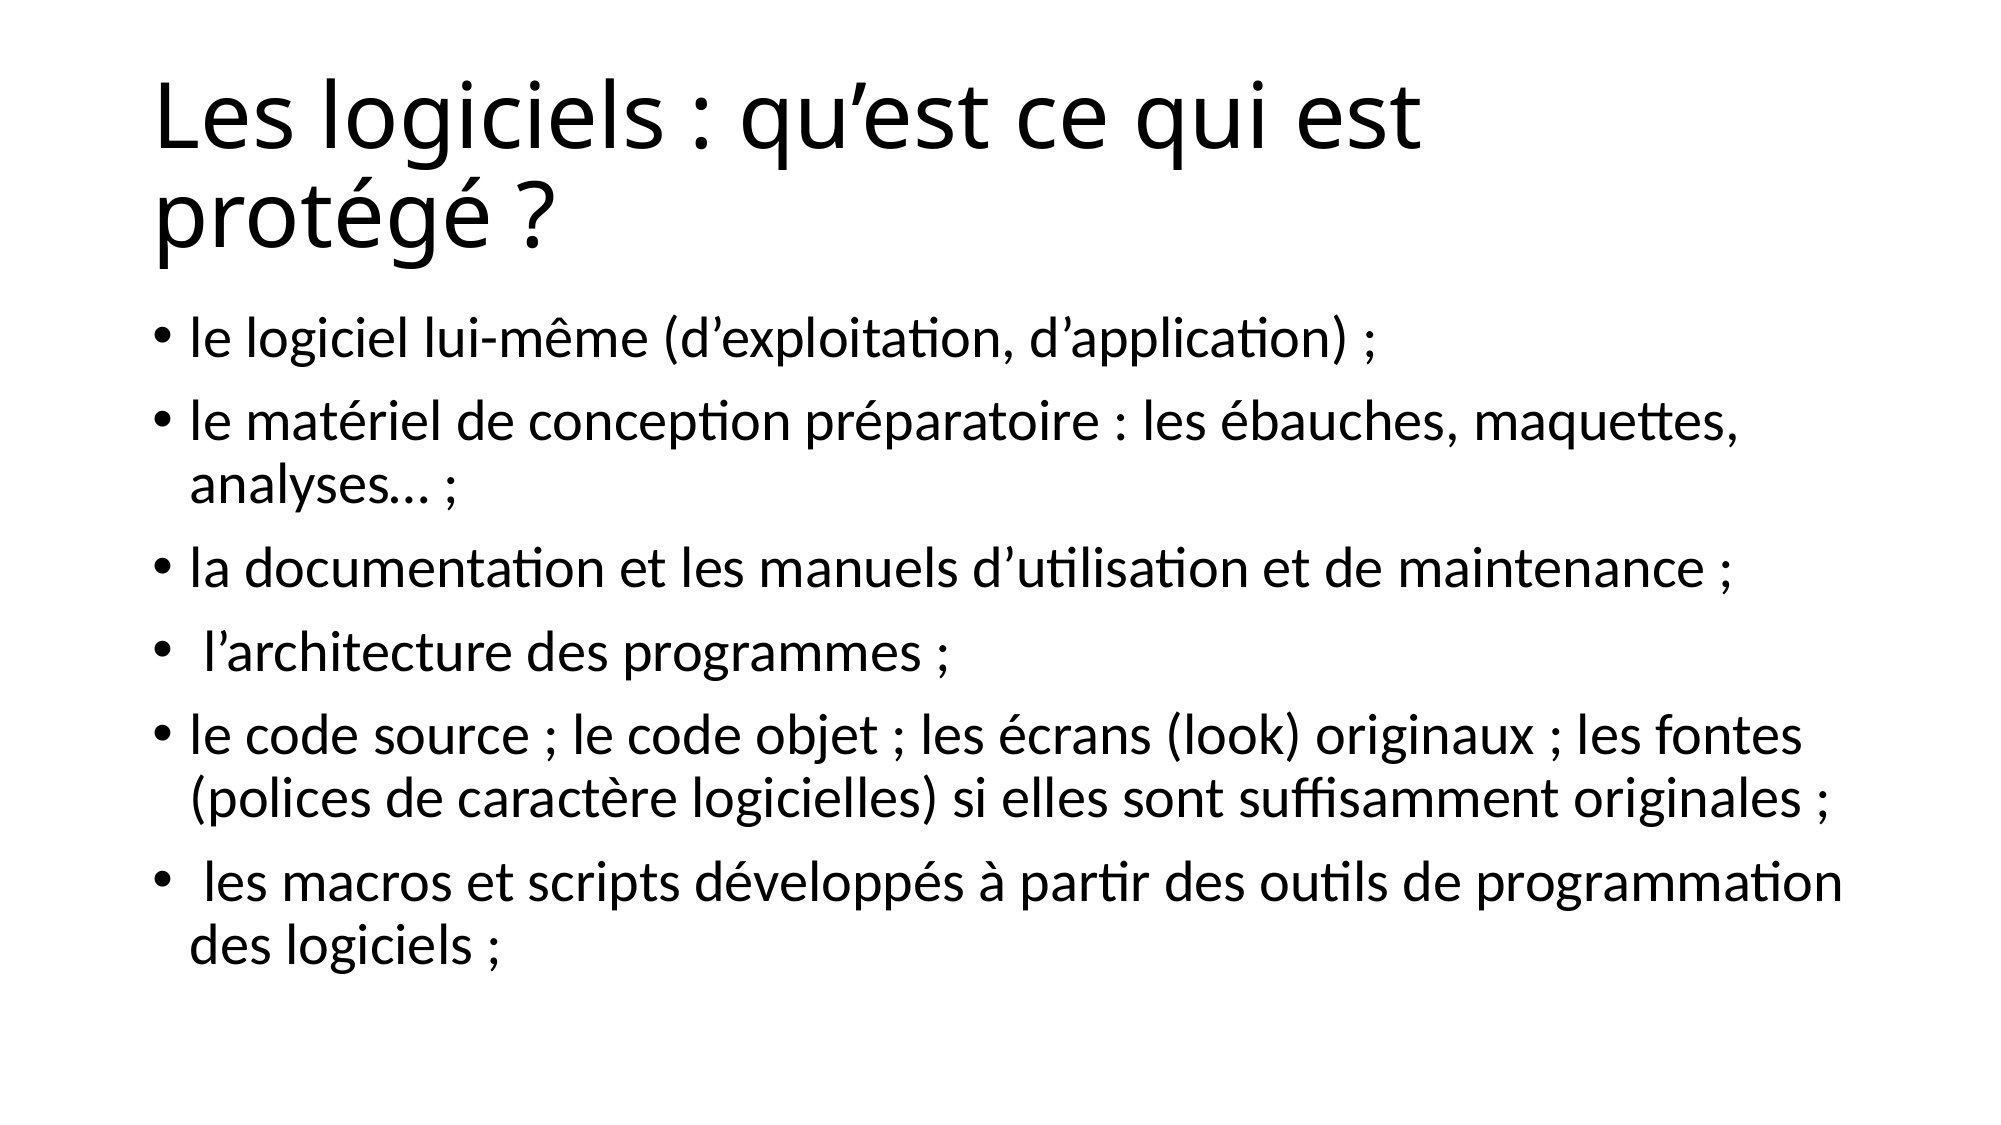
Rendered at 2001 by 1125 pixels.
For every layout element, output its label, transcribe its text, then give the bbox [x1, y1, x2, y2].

title Les logiciels : qu’est ce qui est protégé ? [137, 59, 1863, 278]
list le logiciel lui-même (d’exploitation, d’application) ; le matériel de conception préparatoire : les ébauches, maquettes, analyses… ; la documentation et les manuels d’utilisation et de maintenance ; l’architecture des programmes ; le code source ; le code objet ; les écrans (look) originaux ; les fontes (polices de caractère logicielles) si elles sont suffisamment originales ; les macros et scripts développés à partir des outils de programmation des logiciels ; [137, 299, 1863, 1014]
